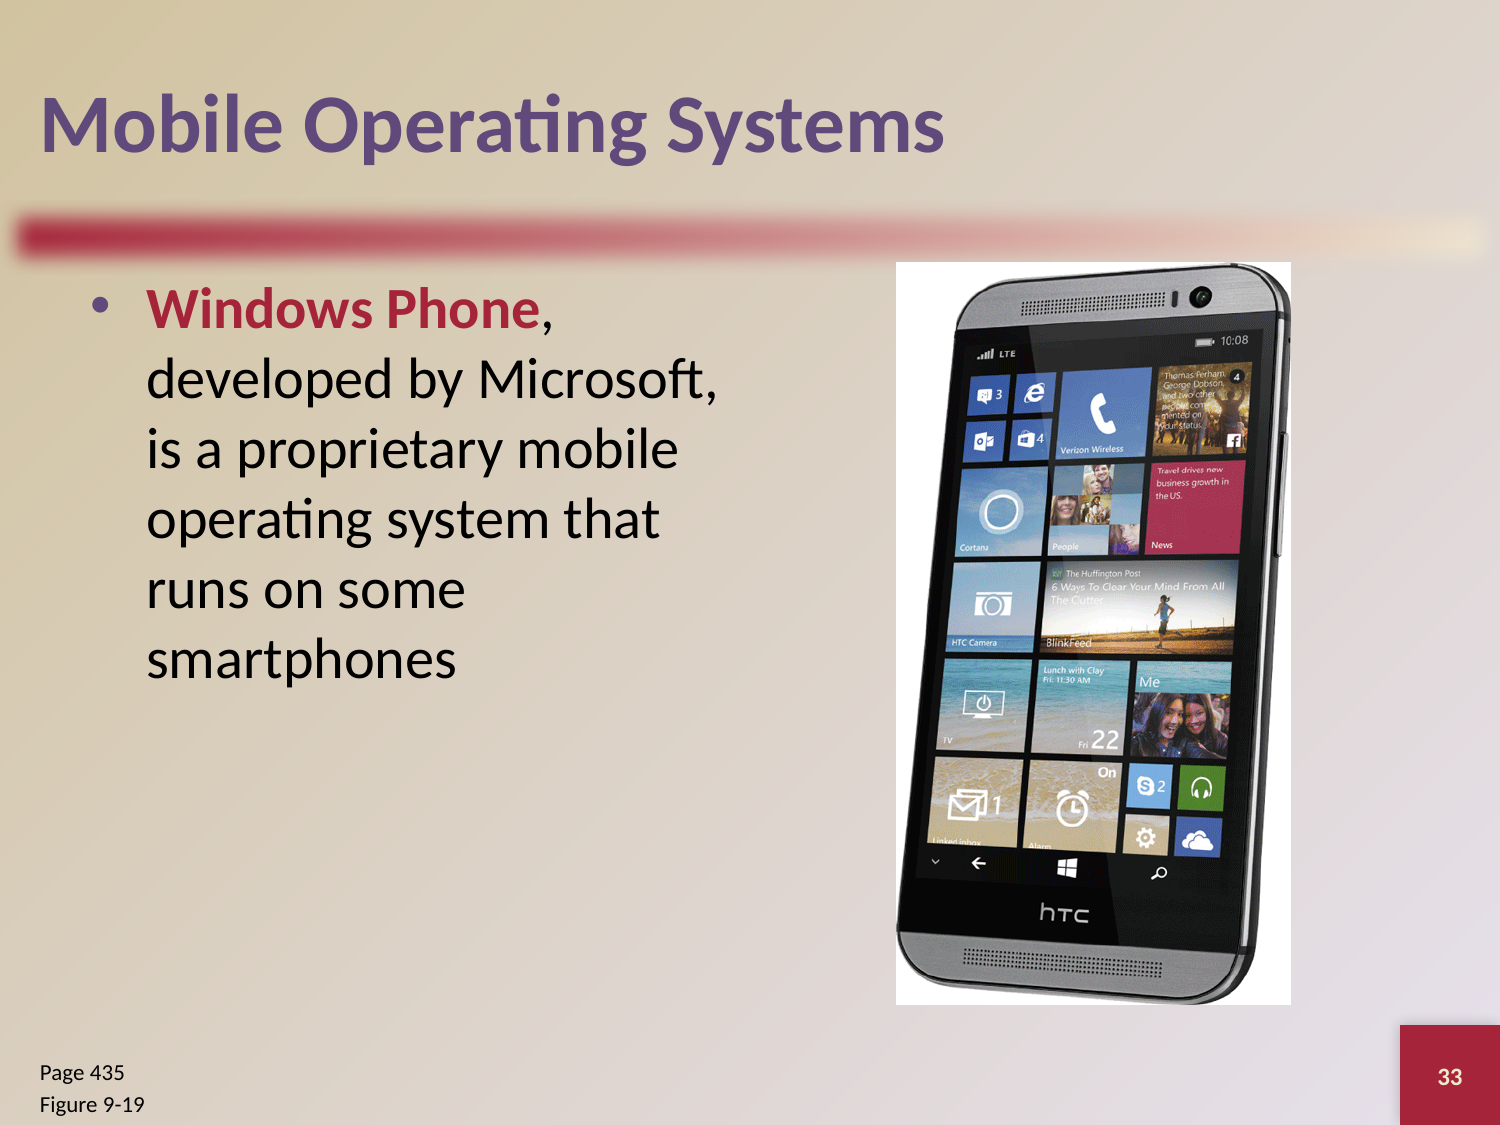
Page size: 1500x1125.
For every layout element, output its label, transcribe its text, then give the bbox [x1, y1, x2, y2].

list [896, 262, 1292, 1006]
slide_number 33 [1400, 1025, 1500, 1125]
list Page 435 Figure 9-19 [24, 1050, 300, 1125]
list Windows Phone, developed by Microsoft, is a proprietary mobile operating system that runs on some smartphones [75, 262, 738, 1005]
title Mobile Operating Systems [24, 24, 1475, 213]
